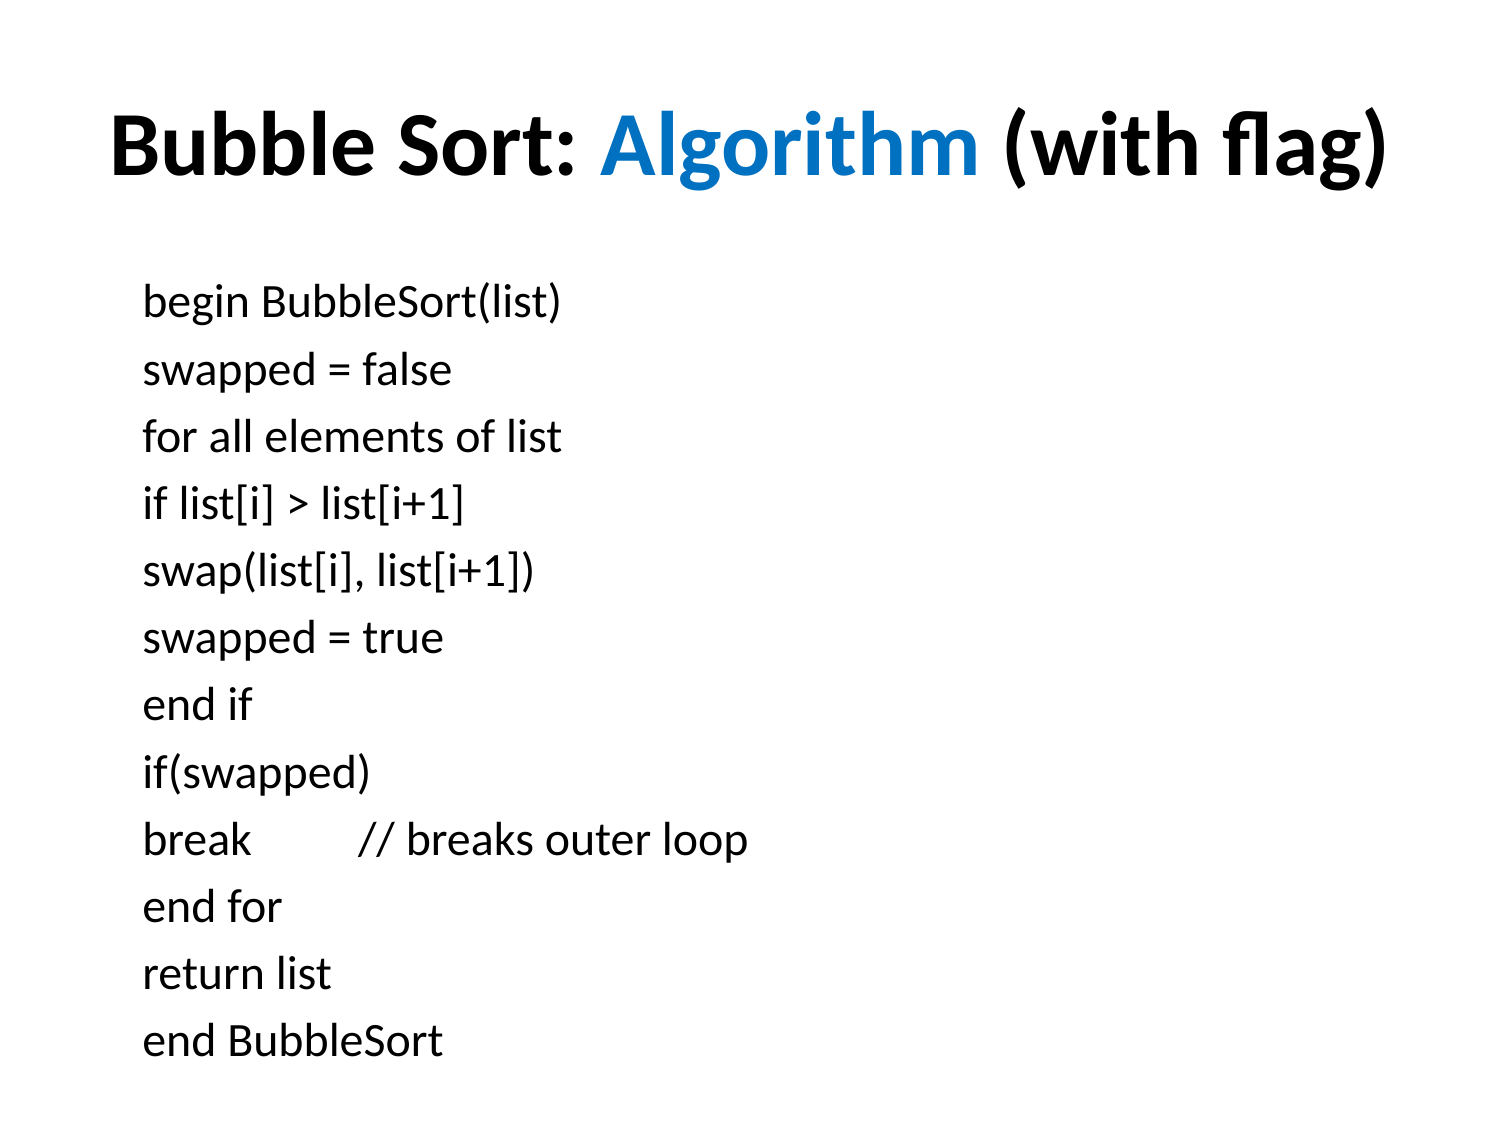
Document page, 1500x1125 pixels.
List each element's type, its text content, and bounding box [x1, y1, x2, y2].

list begin BubbleSort(list) swapped = false for all elements of list if list[i] > list[i+1] swap(list[i], list[i+1]) swapped = true end if if(swapped) break // breaks outer loop end for return list end BubbleSort [75, 262, 1425, 1075]
title Bubble Sort: Algorithm (with flag) [75, 45, 1425, 233]
